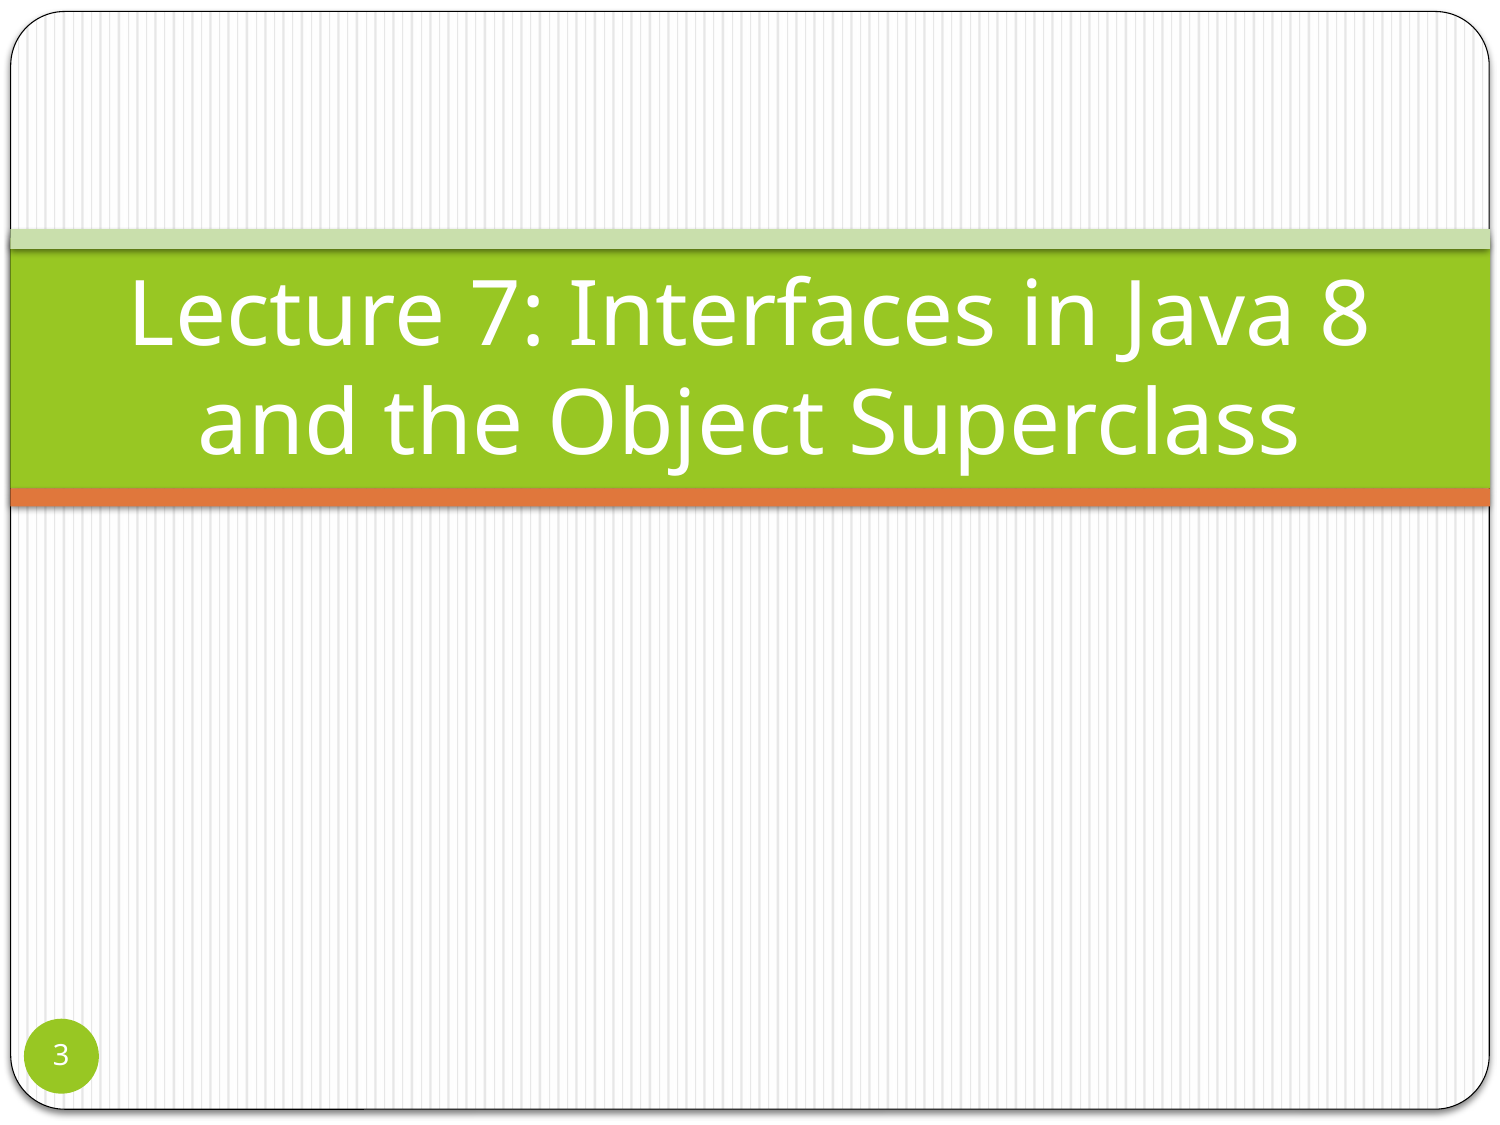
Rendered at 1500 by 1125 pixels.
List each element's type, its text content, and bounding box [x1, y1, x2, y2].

title Lecture 7: Interfaces in Java 8 and the Object Superclass [75, 247, 1425, 489]
slide_number 3 [23, 1018, 99, 1094]
